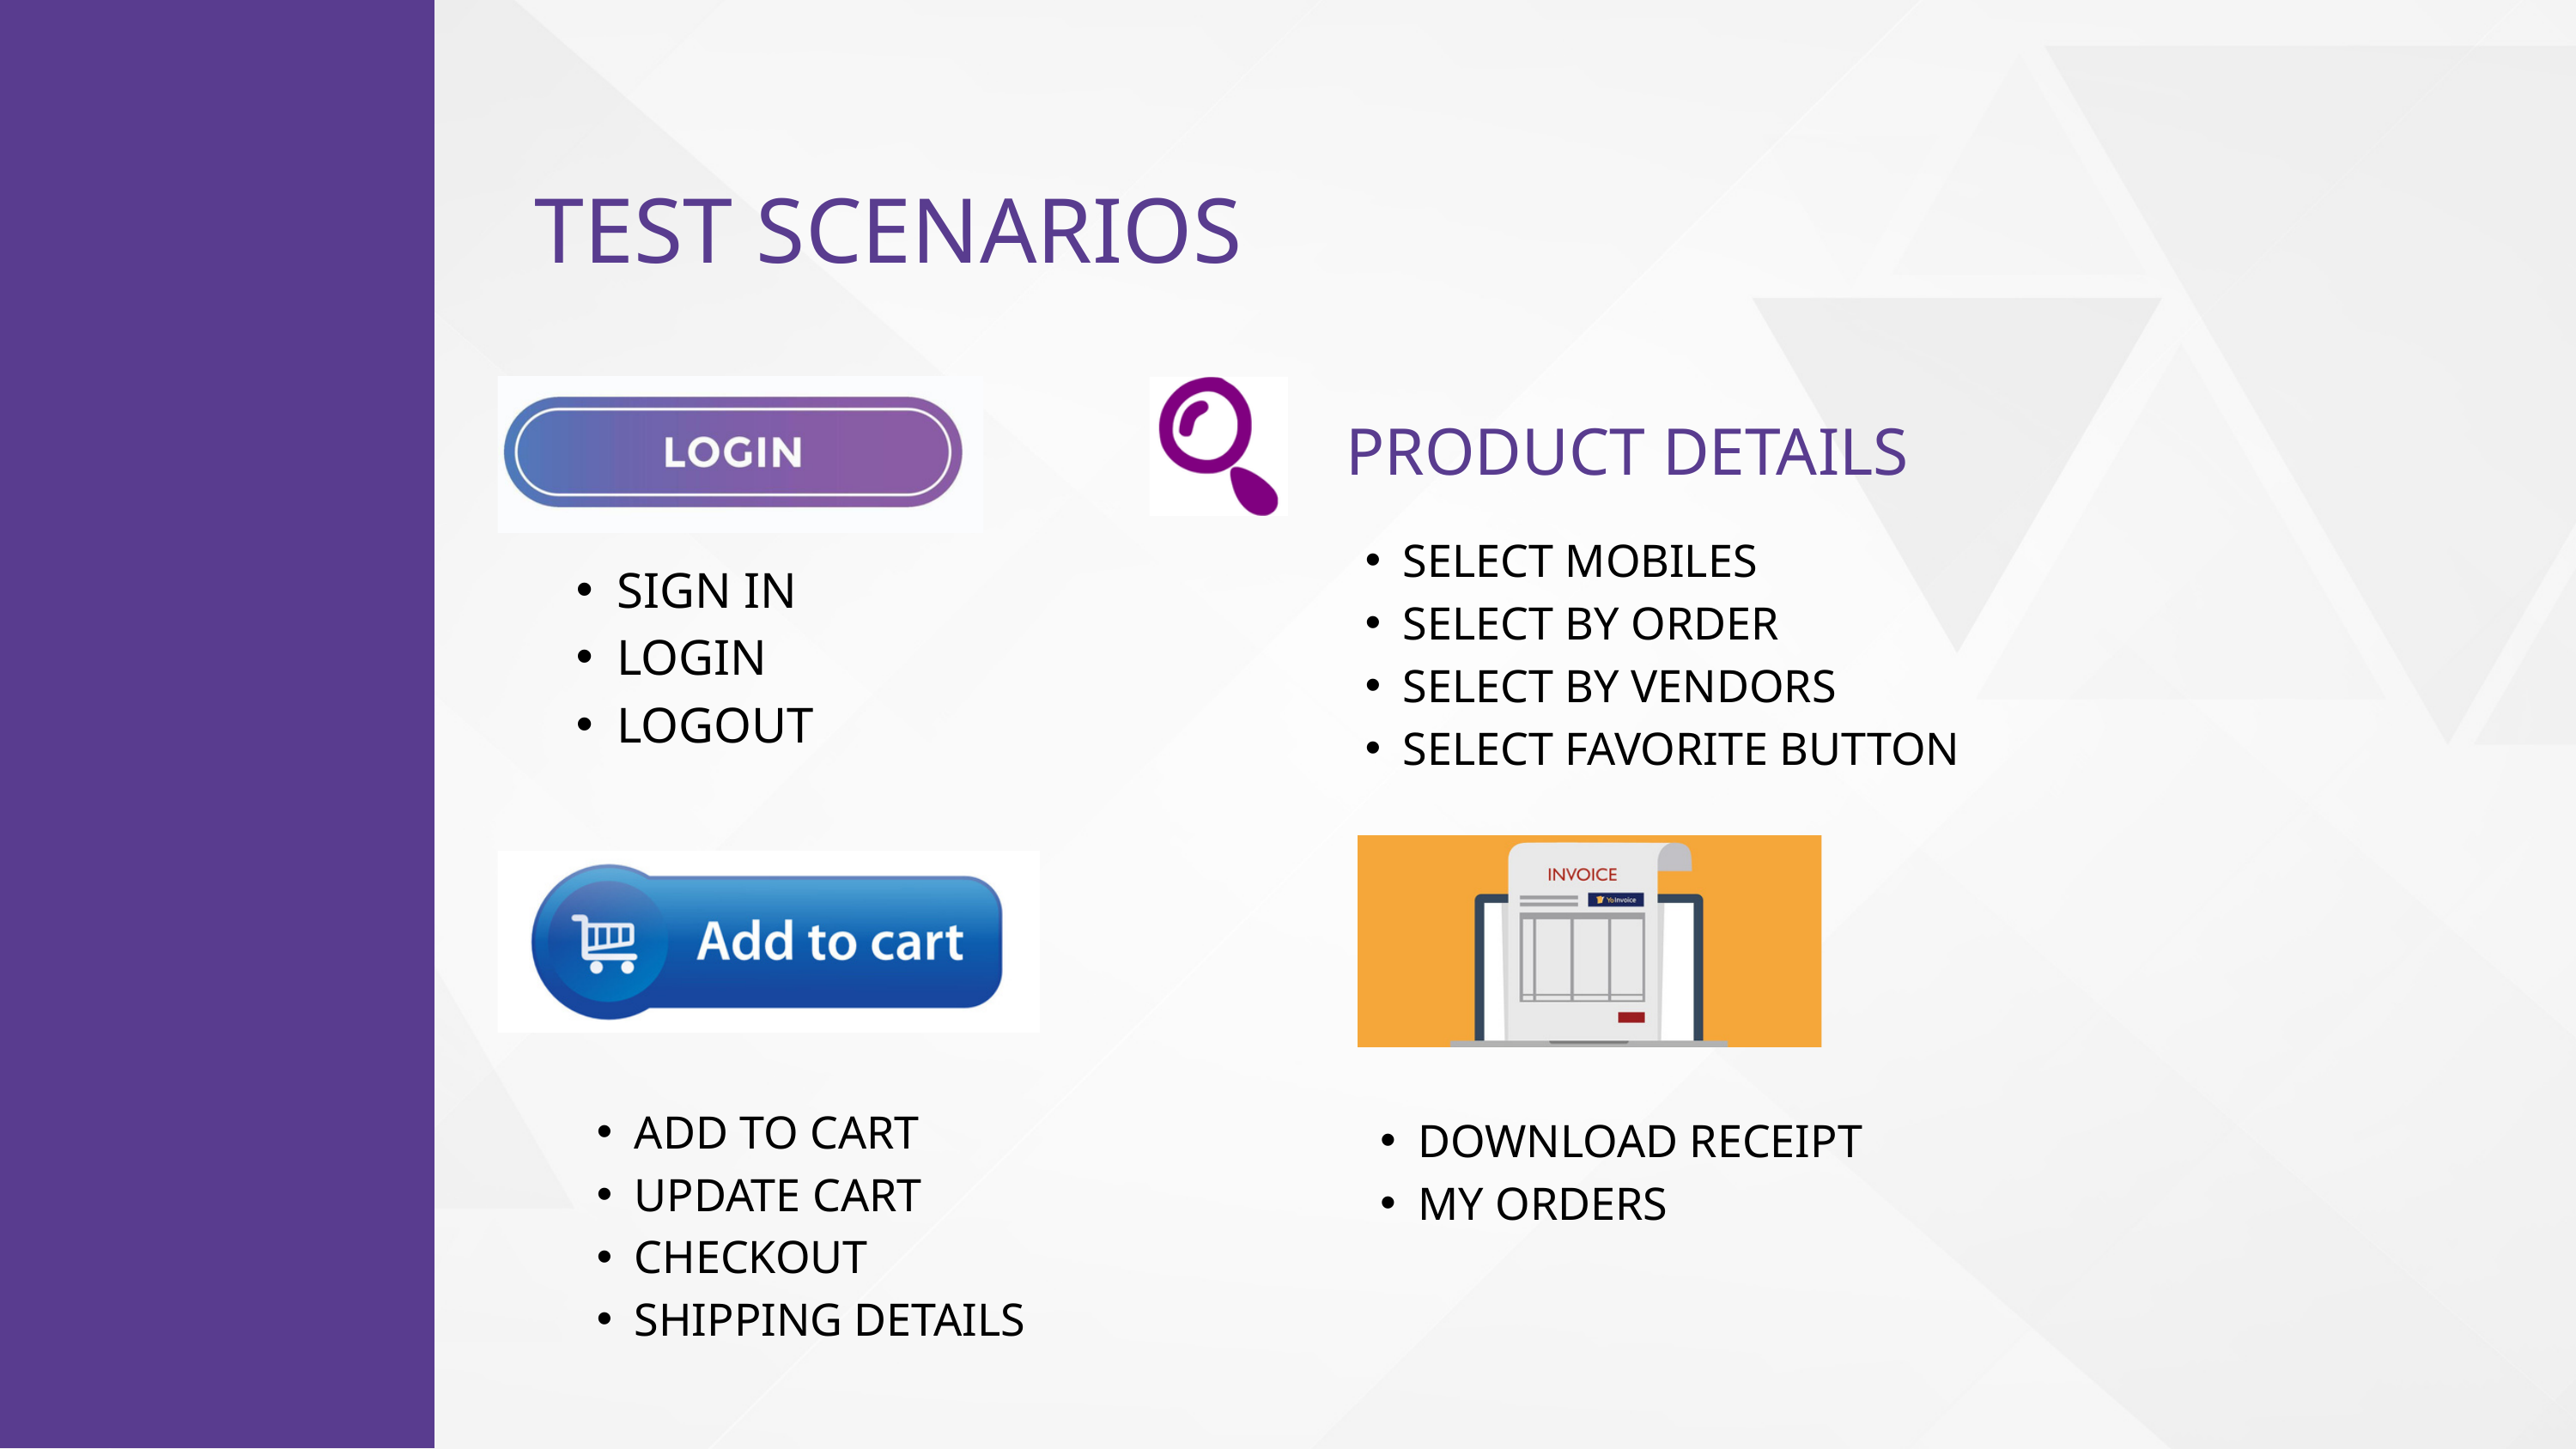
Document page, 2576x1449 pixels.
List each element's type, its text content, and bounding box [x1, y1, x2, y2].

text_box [0, 0, 435, 1449]
text_box [1149, 377, 1288, 516]
text_box [497, 376, 984, 534]
text_box SIGN IN LOGIN LOGOUT [535, 549, 947, 753]
text_box [436, 0, 2576, 1449]
text_box PRODUCT DETAILS [1327, 398, 1928, 488]
text_box DOWNLOAD RECEIPT MY ORDERS [1342, 1103, 2002, 1229]
text_box TEST SCENARIOS [534, 155, 1358, 282]
text_box [497, 851, 1040, 1033]
text_box SELECT MOBILES SELECT BY ORDER SELECT BY VENDORS SELECT FAVORITE BUTTON [1327, 524, 1988, 774]
text_box ADD TO CART UPDATE CART CHECKOUT SHIPPING DETAILS [558, 1094, 1219, 1346]
text_box [1358, 835, 1822, 1048]
